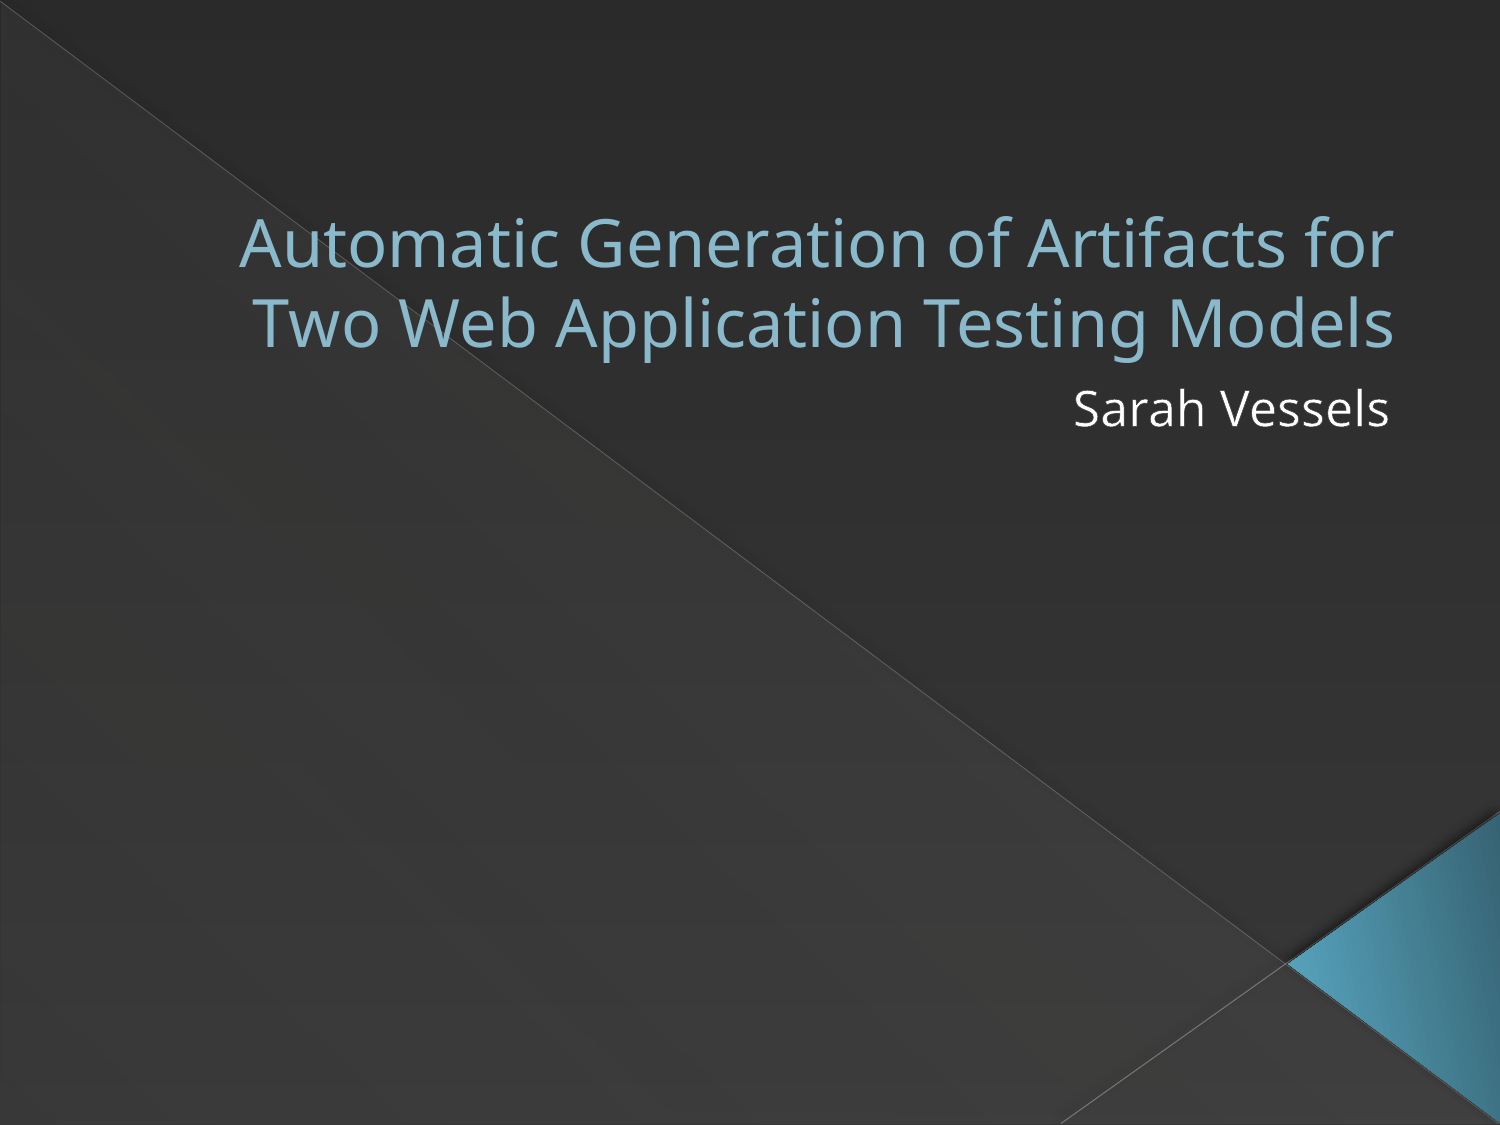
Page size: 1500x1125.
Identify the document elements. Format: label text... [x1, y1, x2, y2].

subtitle Sarah Vessels [88, 369, 1412, 657]
title Automatic Generation of Artifacts for Two Web Application Testing Models [88, 127, 1412, 369]
